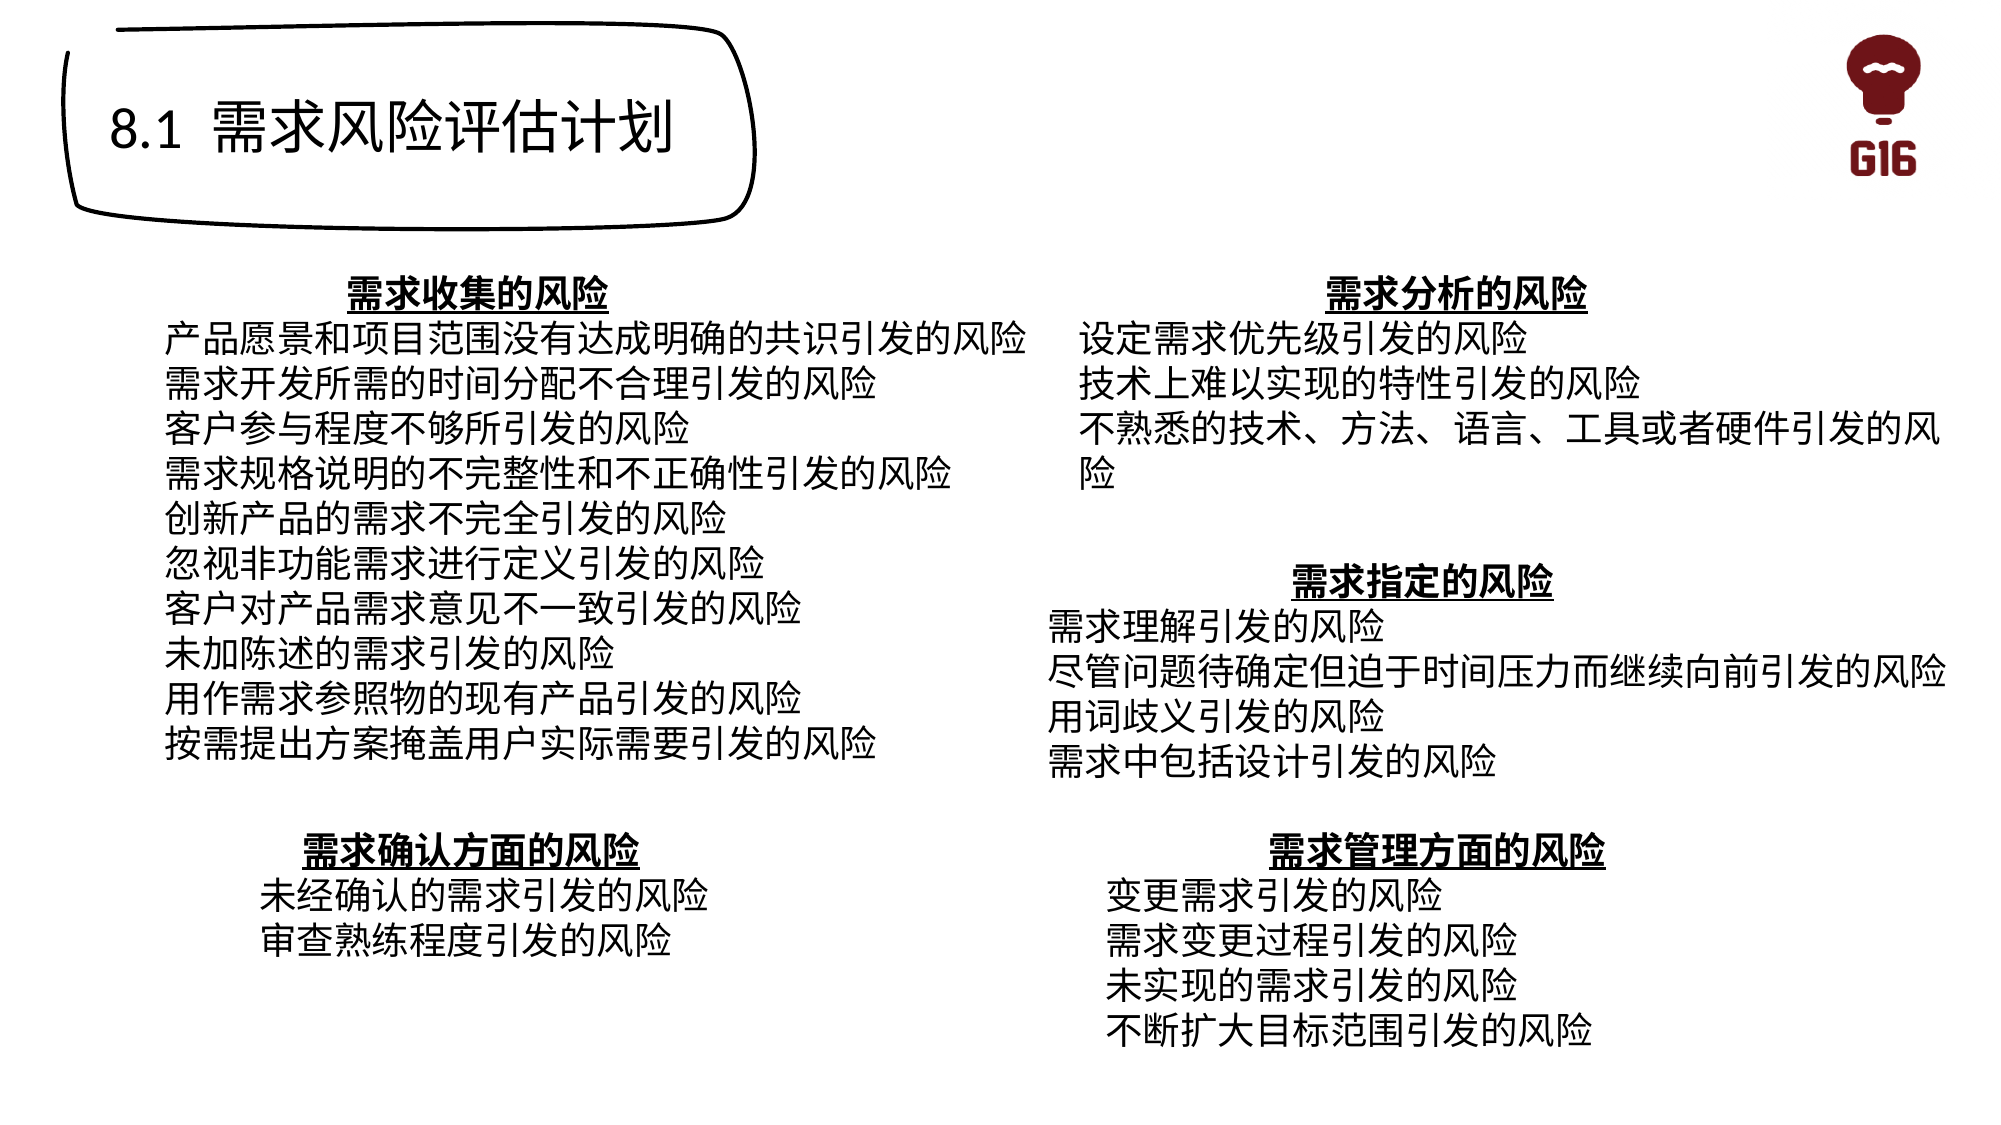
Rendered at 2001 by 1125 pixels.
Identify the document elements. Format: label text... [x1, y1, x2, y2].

text_box 需求管理方面的风险 变更需求引发的风险 需求变更过程引发的风险 未实现的需求引发的风险 不断扩大目标范围引发的风险 [865, 819, 1888, 1105]
picture [1767, 0, 2000, 200]
text_box [62, 22, 755, 231]
text_box 需求分析的风险 设定需求优先级引发的风险 技术上难以实现的特性引发的风险 不熟悉的技术、方法、语言、工具或者硬件引发的风险 [1063, 262, 1969, 548]
text_box 需求收集的风险 产品愿景和项目范围没有达成明确的共识引发的风险 需求开发所需的时间分配不合理引发的风险 客户参与程度不够所引发的风险 需求规格说明的不完整性和不正确性引发的风险 创新产品的需求不完全引发的风险 忽视非功能需求进行定义引发的风险 客户对产品需求意见不一致引发的风险 未加陈述的需求引发的风险 用作需求参照物的现有产品引发的风险 按需提出方案掩盖用户实际需要引发的风险 [0, 262, 1100, 863]
text_box 需求指定的风险 需求理解引发的风险 尽管问题待确定但迫于时间压力而继续向前引发的风险 用词歧义引发的风险 需求中包括设计引发的风险 [1032, 550, 2000, 836]
text_box 需求确认方面的风险 未经确认的需求引发的风险 审查熟练程度引发的风险 [94, 819, 821, 1015]
text_box 8.1 需求风险评估计划 [94, 83, 821, 169]
